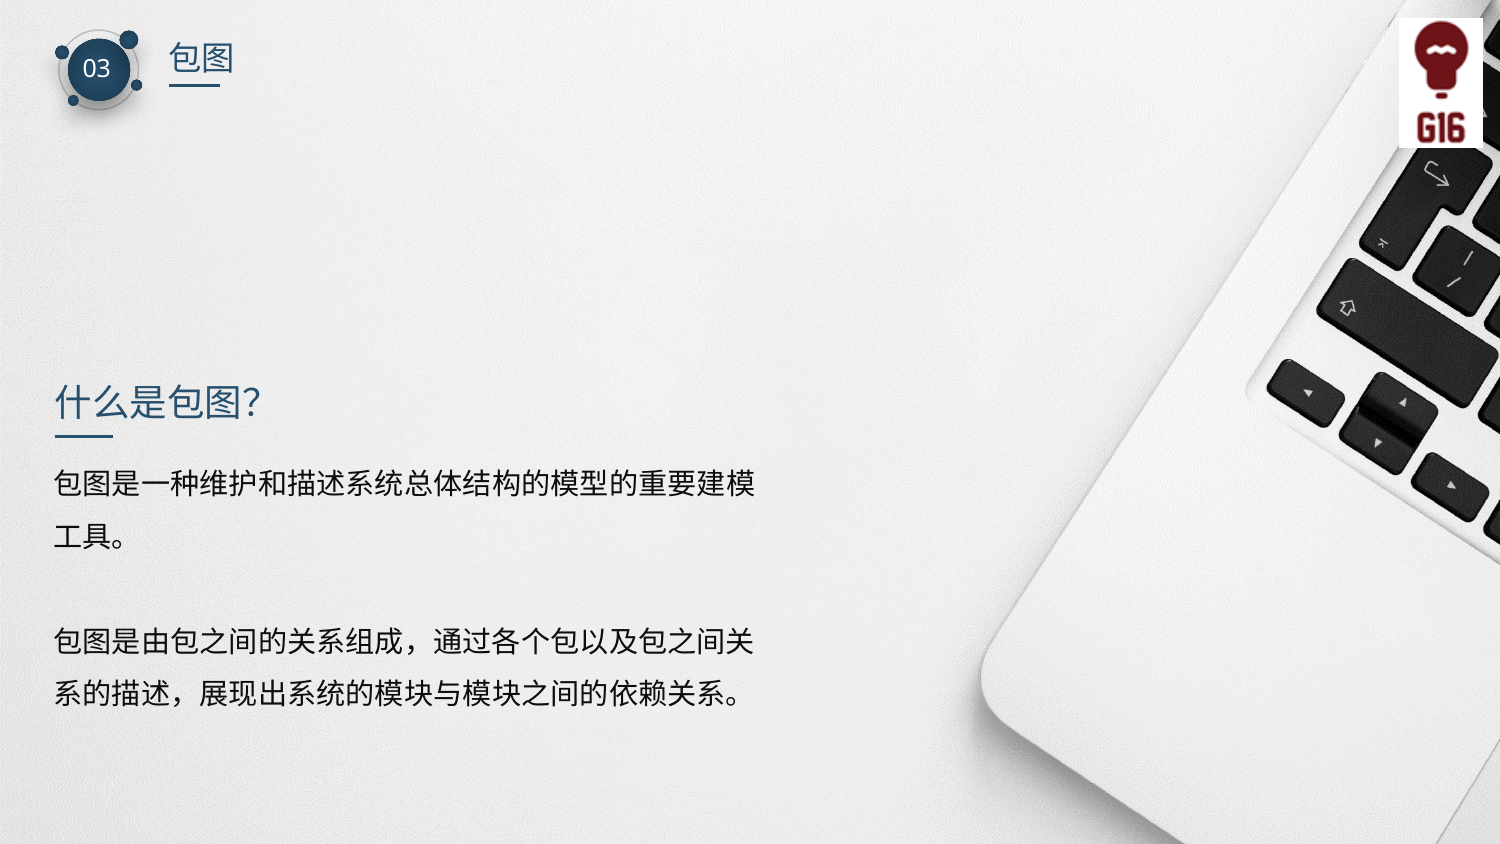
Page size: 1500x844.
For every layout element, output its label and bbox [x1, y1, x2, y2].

text_box [55, 30, 143, 110]
picture [0, 0, 1500, 844]
